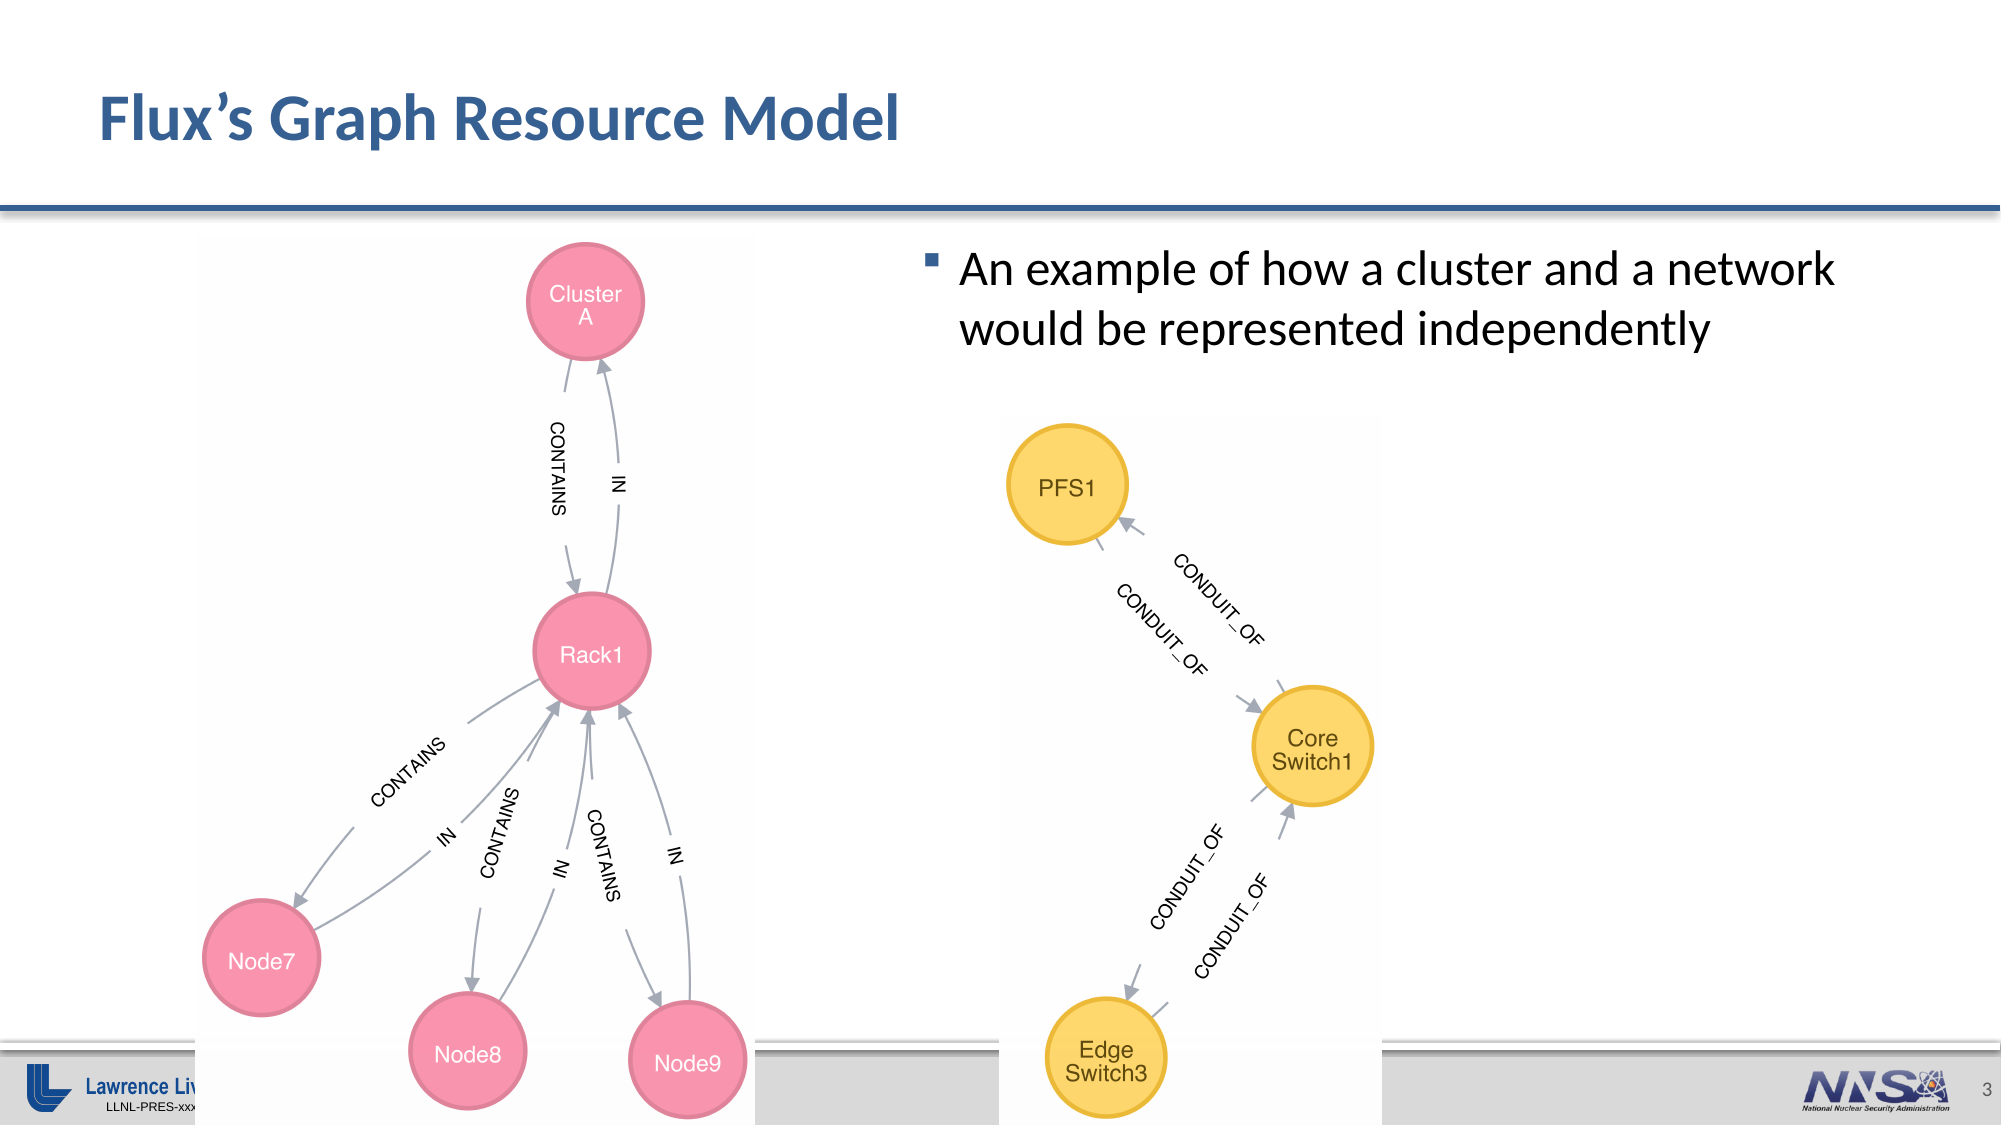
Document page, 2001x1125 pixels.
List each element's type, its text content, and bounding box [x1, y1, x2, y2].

picture [999, 416, 1382, 1125]
picture [27, 235, 755, 1125]
picture [1795, 1057, 1956, 1119]
title Flux’s Graph Resource Model [99, 36, 1725, 202]
list An example of how a cluster and a network would be represented independently [912, 235, 1930, 1037]
